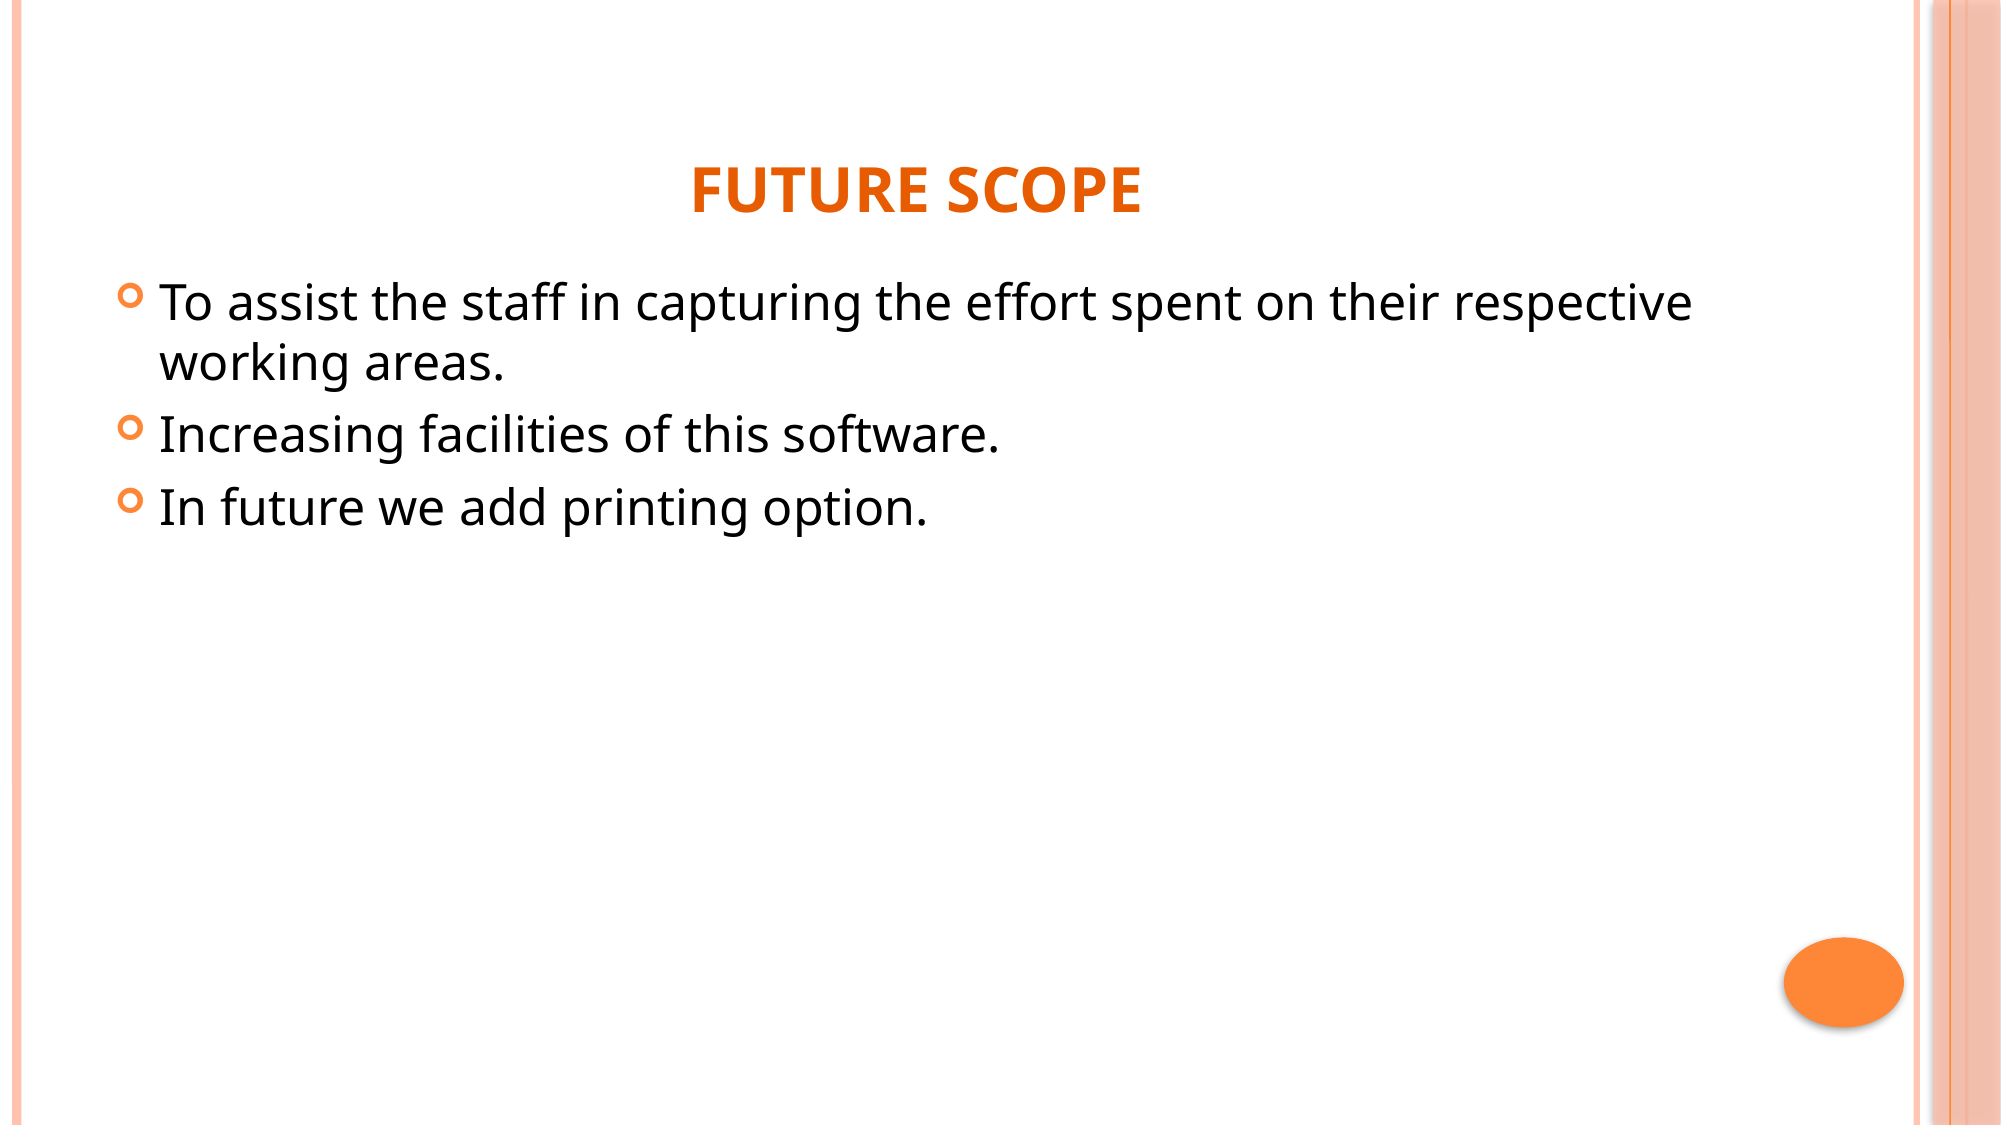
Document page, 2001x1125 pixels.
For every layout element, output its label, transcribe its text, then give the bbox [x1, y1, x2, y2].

list To assist the staff in capturing the effort spent on their respective working areas. Increasing facilities of this software. In future we add printing option. [99, 262, 1734, 1062]
title FUTURE SCOPE [99, 45, 1734, 233]
